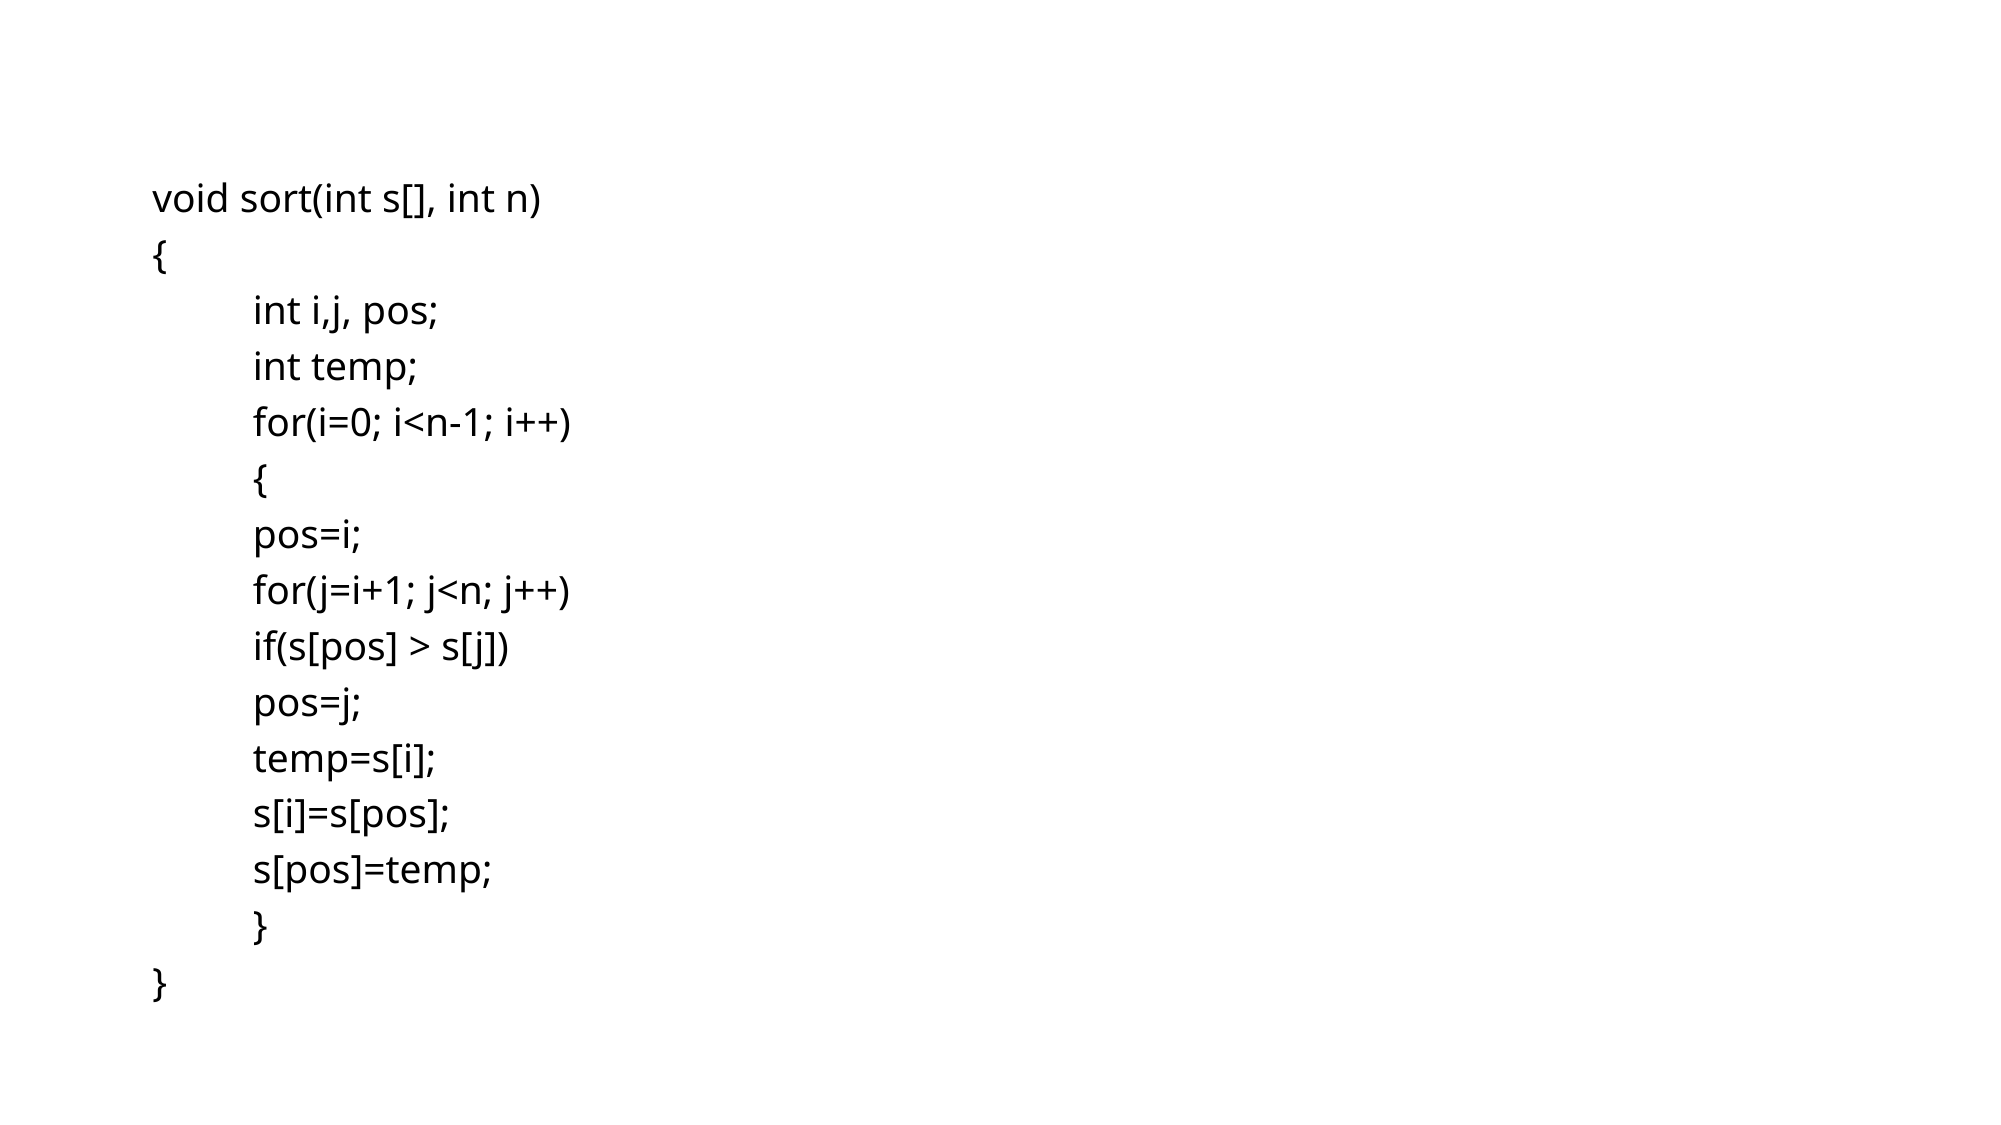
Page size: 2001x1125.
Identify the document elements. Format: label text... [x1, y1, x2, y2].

list void sort(int s[], int n) { int i,j, pos; int temp; for(i=0; i<n-1; i++) { pos=i; for(j=i+1; j<n; j++) if(s[pos] > s[j]) pos=j; temp=s[i]; s[i]=s[pos]; s[pos]=temp; } } [137, 171, 1863, 1014]
